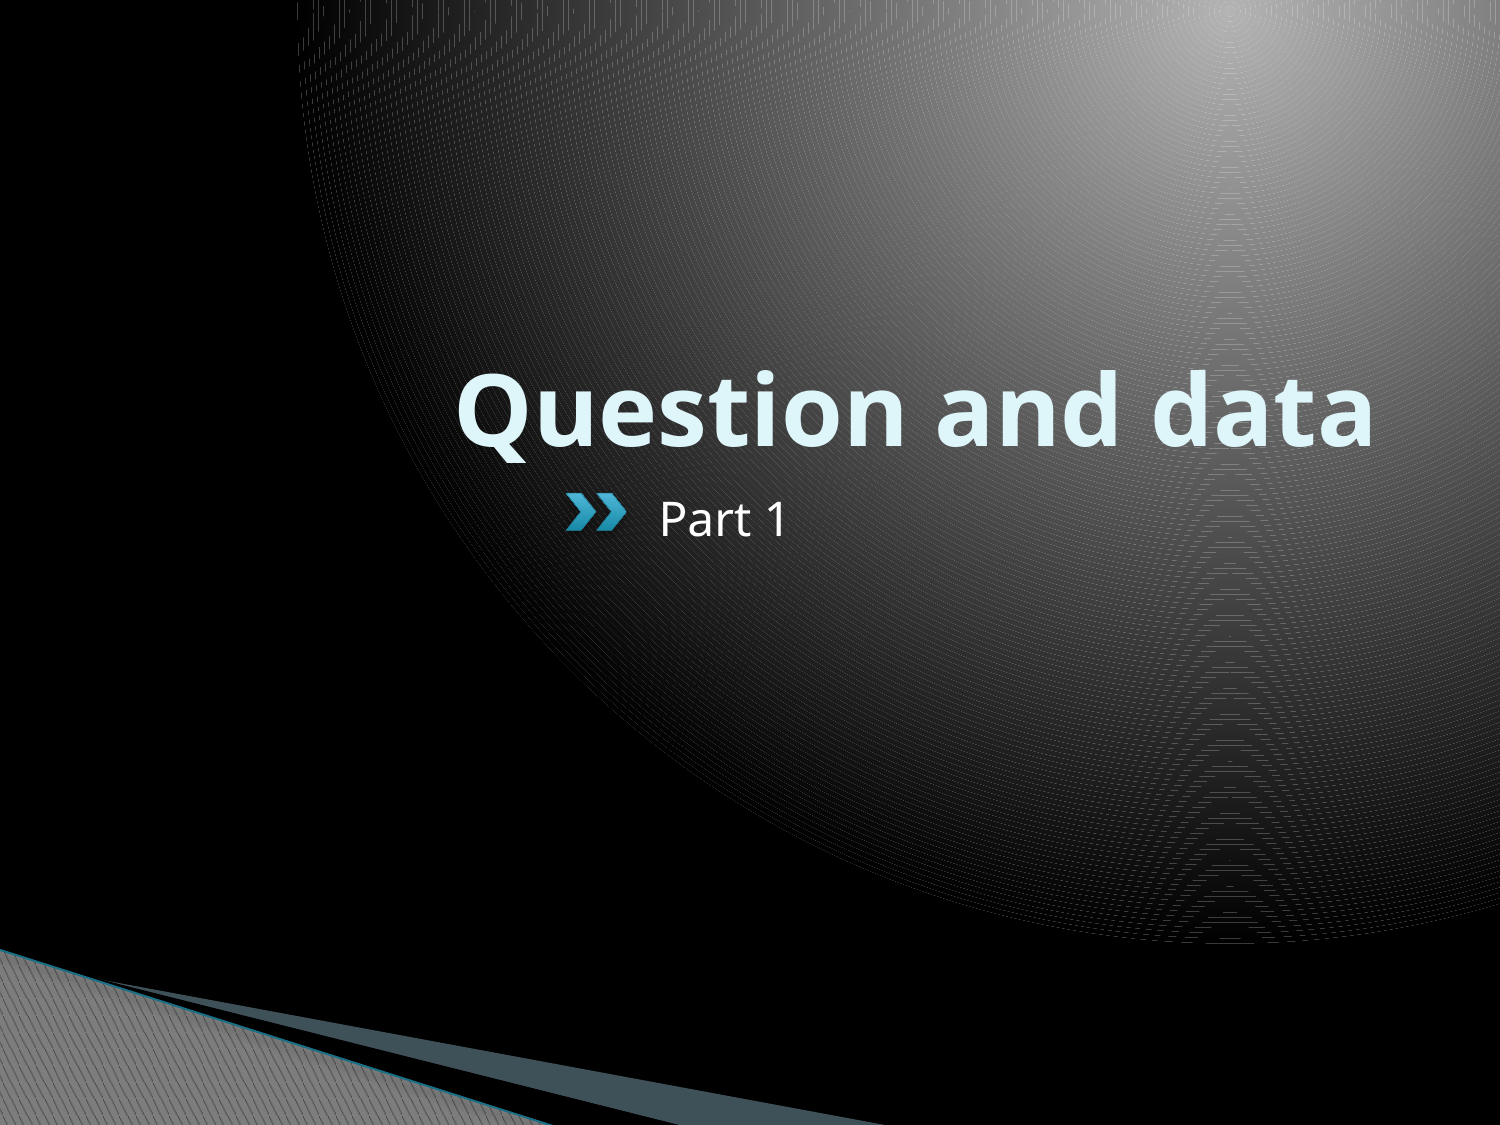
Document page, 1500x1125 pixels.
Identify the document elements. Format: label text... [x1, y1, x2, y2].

list Part 1 [643, 480, 1394, 720]
title Question and data [118, 173, 1394, 474]
picture [0, 952, 543, 1125]
